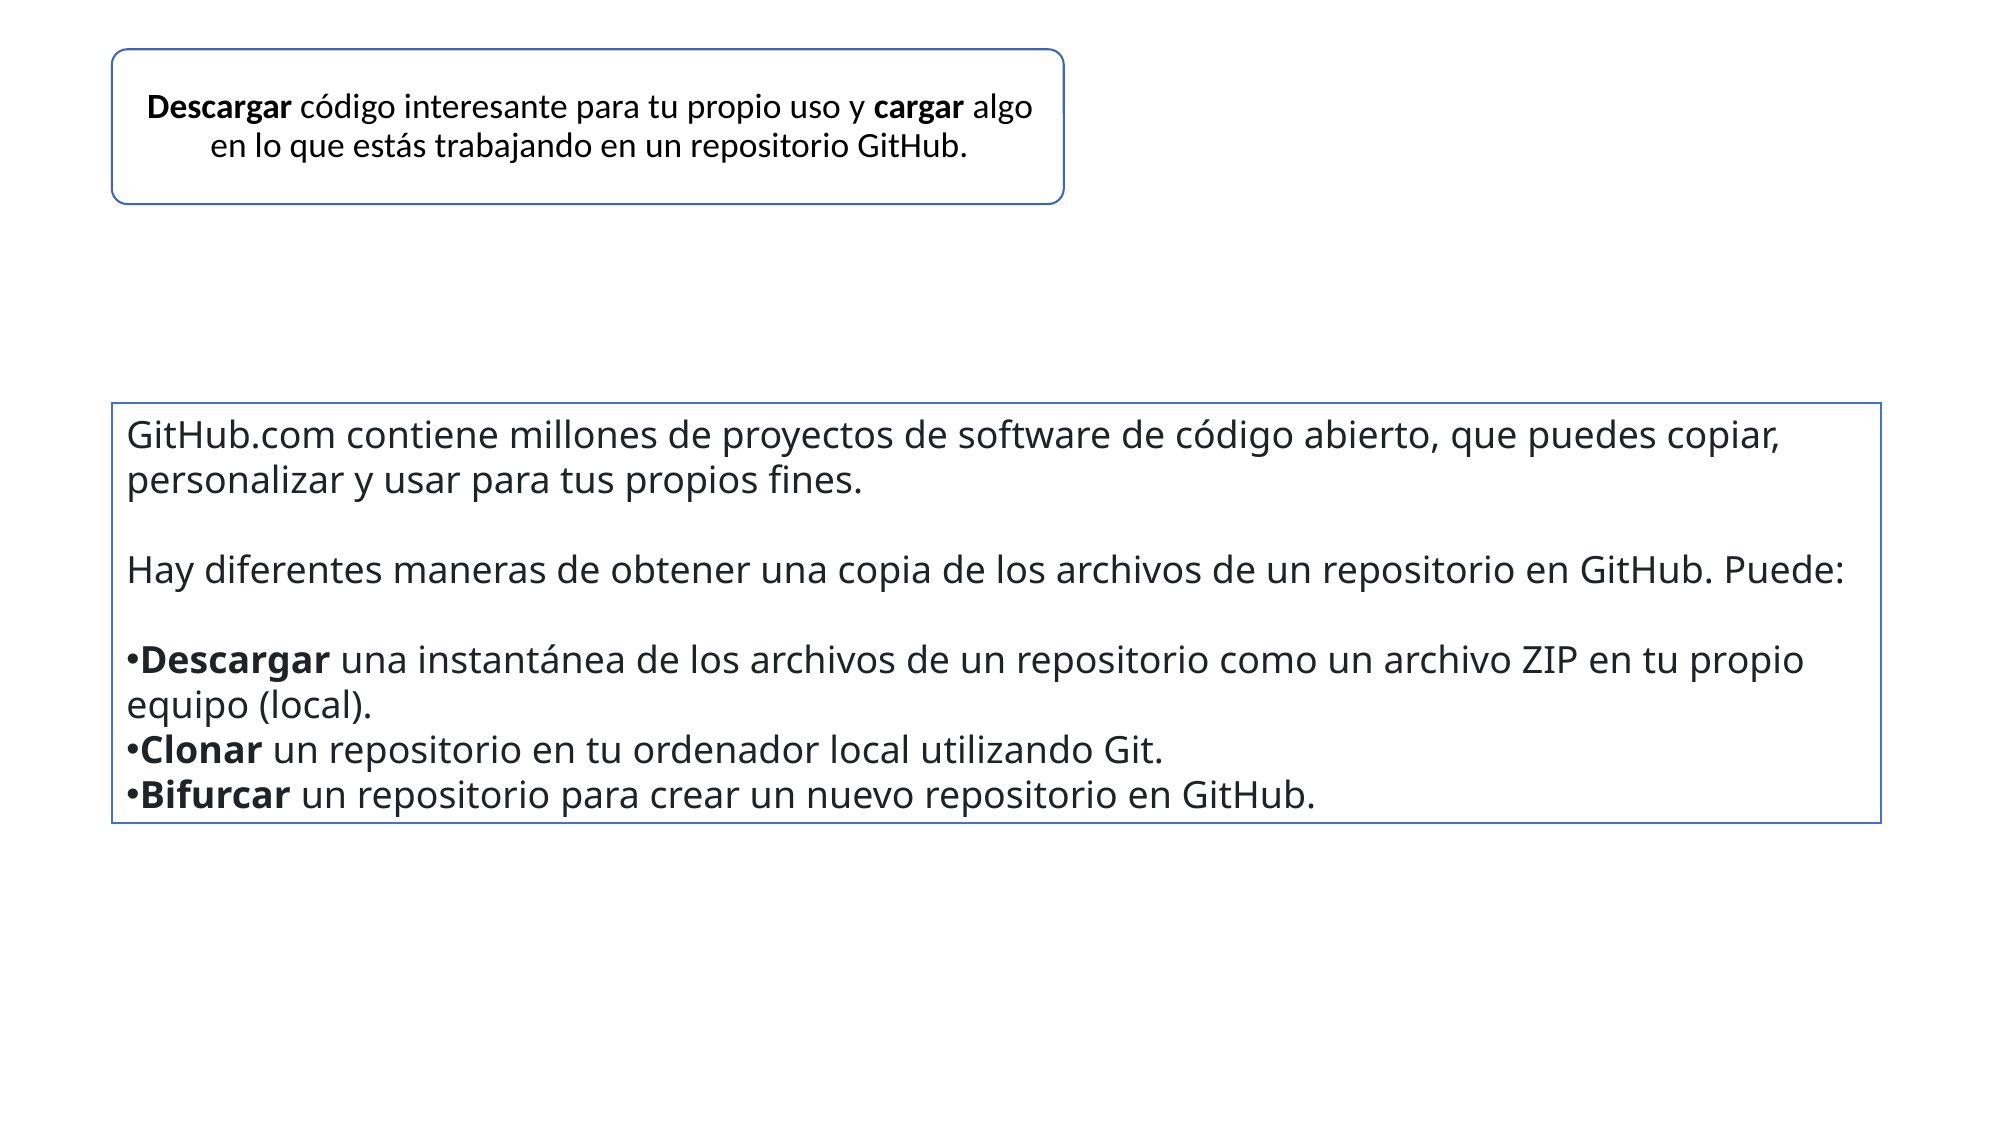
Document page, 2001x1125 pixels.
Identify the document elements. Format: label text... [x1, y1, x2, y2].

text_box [111, 0, 1064, 282]
text_box GitHub.com contiene millones de proyectos de software de código abierto, que puedes copiar, personalizar y usar para tus propios fines. Hay diferentes maneras de obtener una copia de los archivos de un repositorio en GitHub. Puede: Descargar una instantánea de los archivos de un repositorio como un archivo ZIP en tu propio equipo (local). Clonar un repositorio en tu ordenador local utilizando Git. Bifurcar un repositorio para crear un nuevo repositorio en GitHub. [111, 402, 1882, 824]
